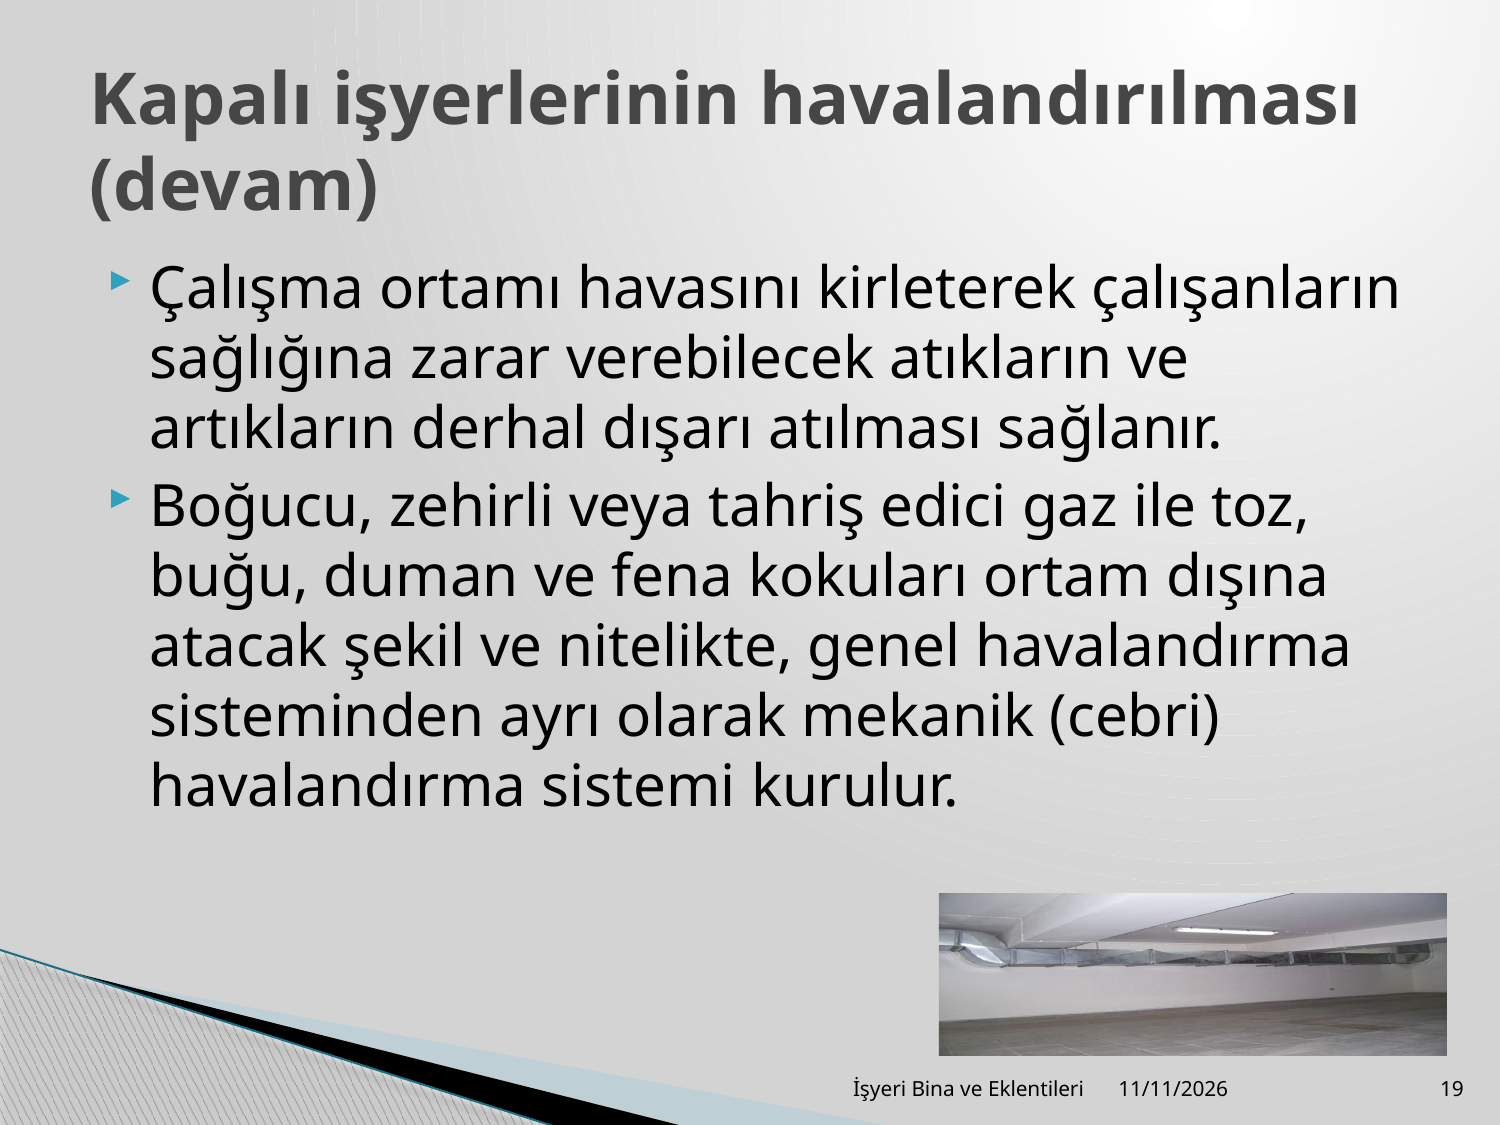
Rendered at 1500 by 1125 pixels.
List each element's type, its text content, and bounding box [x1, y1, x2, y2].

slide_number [1105, 1068, 1418, 1112]
footer İşyeri Bina ve Eklentileri [718, 1051, 1105, 1112]
title Kapalı işyerlerinin havalandırılması (devam) [75, 45, 1425, 233]
picture [938, 893, 1448, 1056]
slide_number 19 [1418, 1051, 1479, 1112]
list Çalışma ortamı havasını kirleterek çalışanların sağlığına zarar verebilecek atıkların ve artıkların derhal dışarı atılması sağlanır. Boğucu, zehirli veya tahriş edici gaz ile toz, buğu, duman ve fena kokuları ortam dışına atacak şekil ve nitelikte, genel havalandırma sisteminden ayrı olarak mekanik (cebri) havalandırma sistemi kurulur. [75, 243, 1425, 986]
